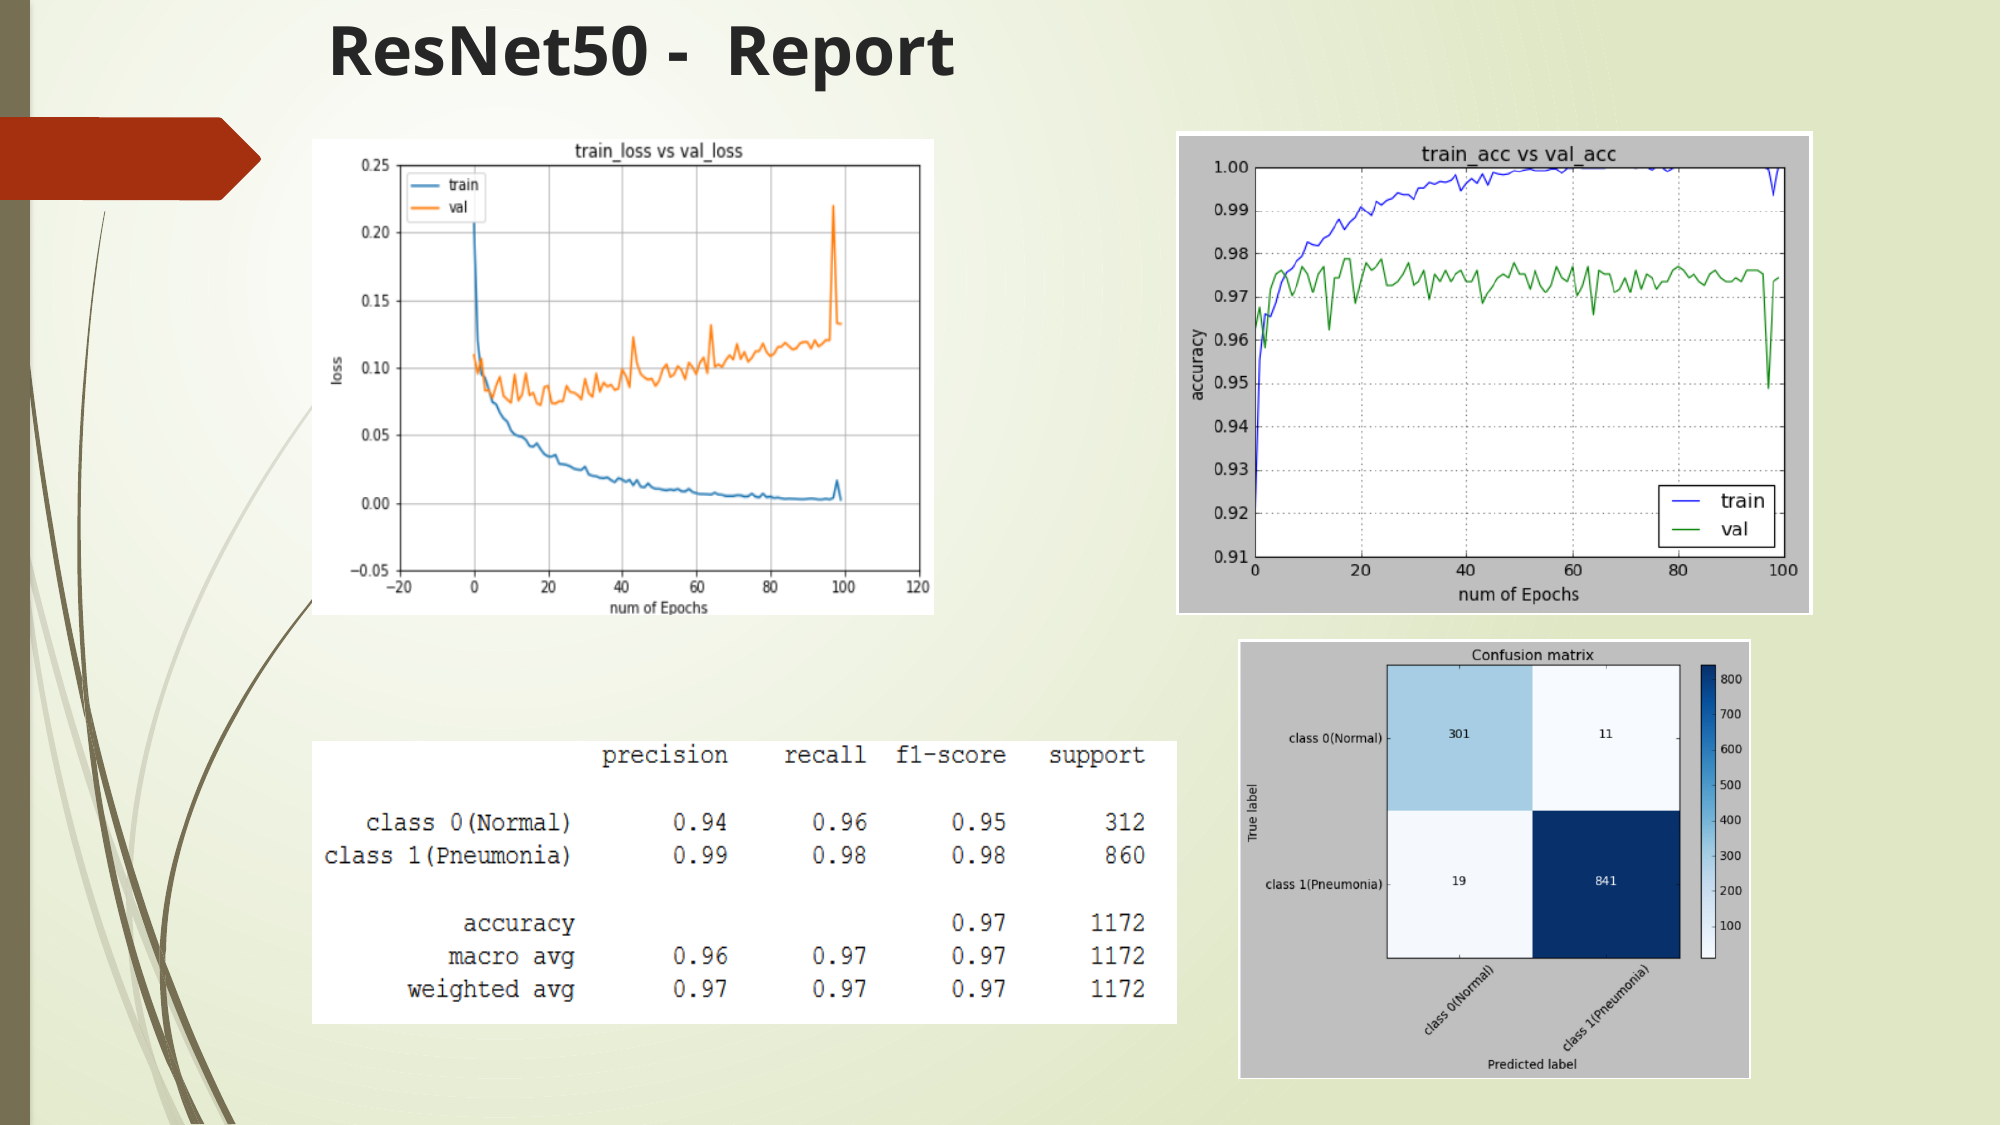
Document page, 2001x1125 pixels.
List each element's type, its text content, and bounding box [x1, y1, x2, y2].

picture [1238, 639, 1752, 1079]
title ResNet50 - Report [312, 0, 2000, 98]
picture [1176, 131, 1814, 615]
picture [312, 138, 934, 615]
picture [312, 741, 1177, 1024]
